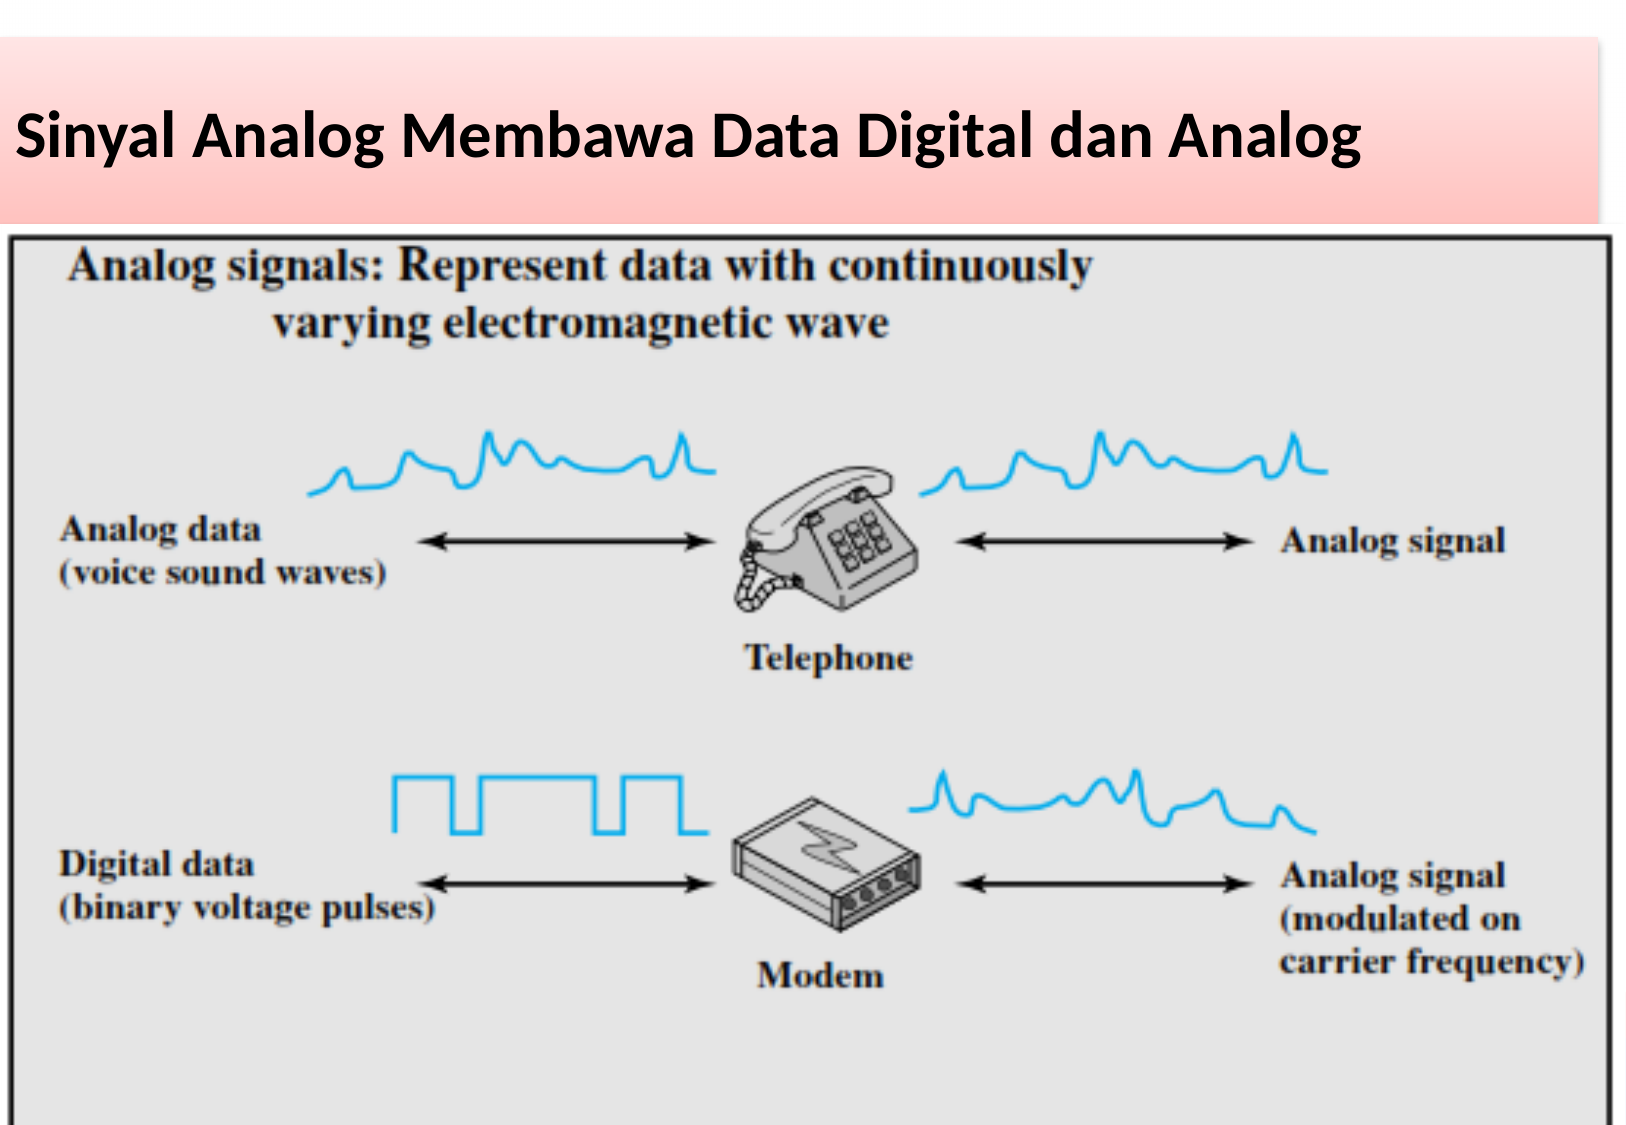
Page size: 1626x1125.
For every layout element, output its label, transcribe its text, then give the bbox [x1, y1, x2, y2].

picture [0, 0, 1626, 1125]
title Sinyal Analog Membawa Data Digital dan Analog [0, 37, 1599, 223]
